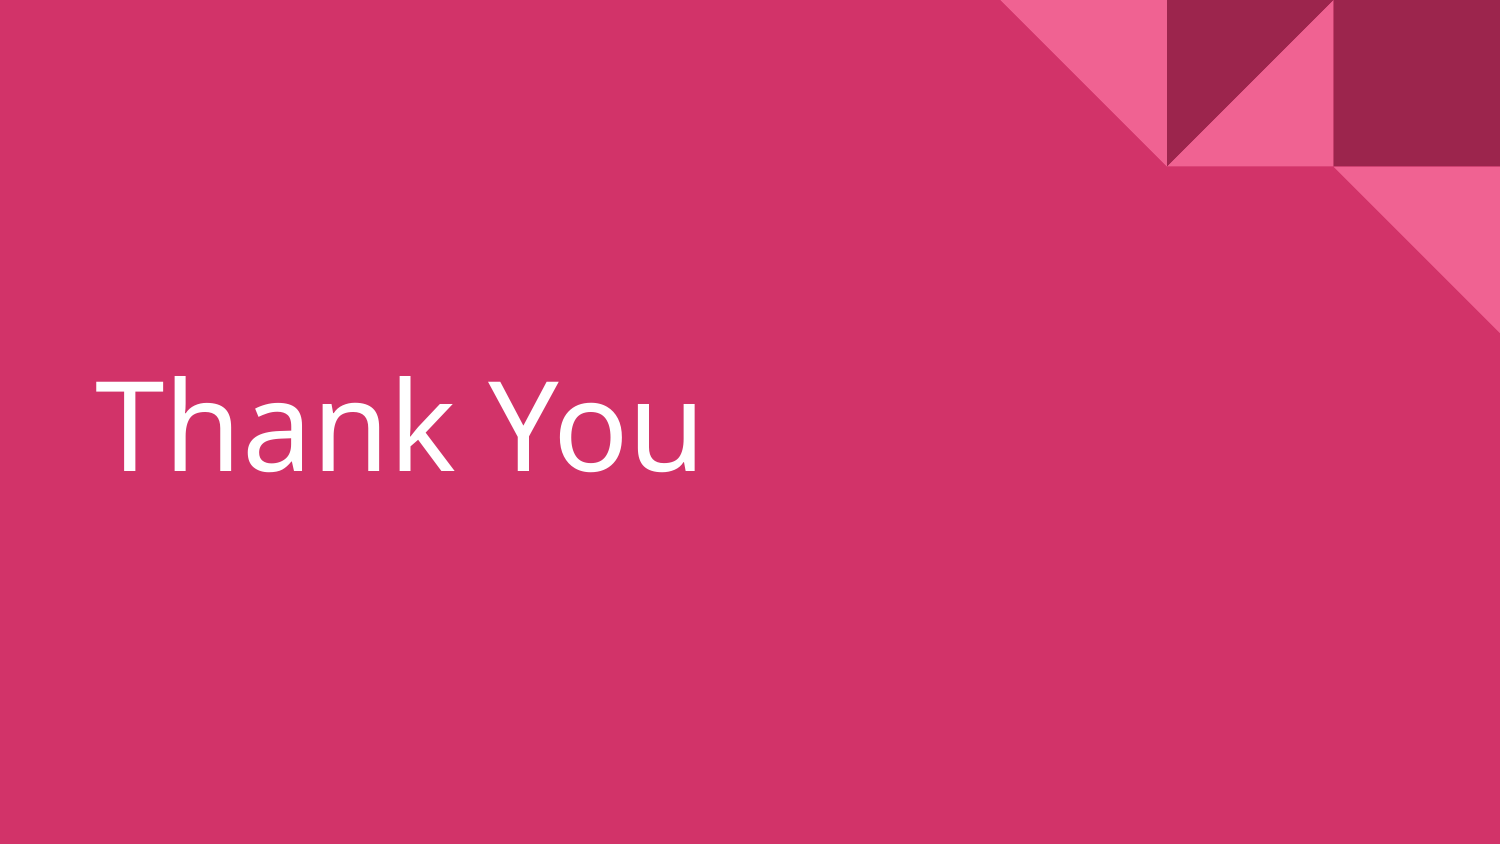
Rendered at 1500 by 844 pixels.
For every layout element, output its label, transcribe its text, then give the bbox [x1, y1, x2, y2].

title Thank You [80, 86, 1003, 758]
